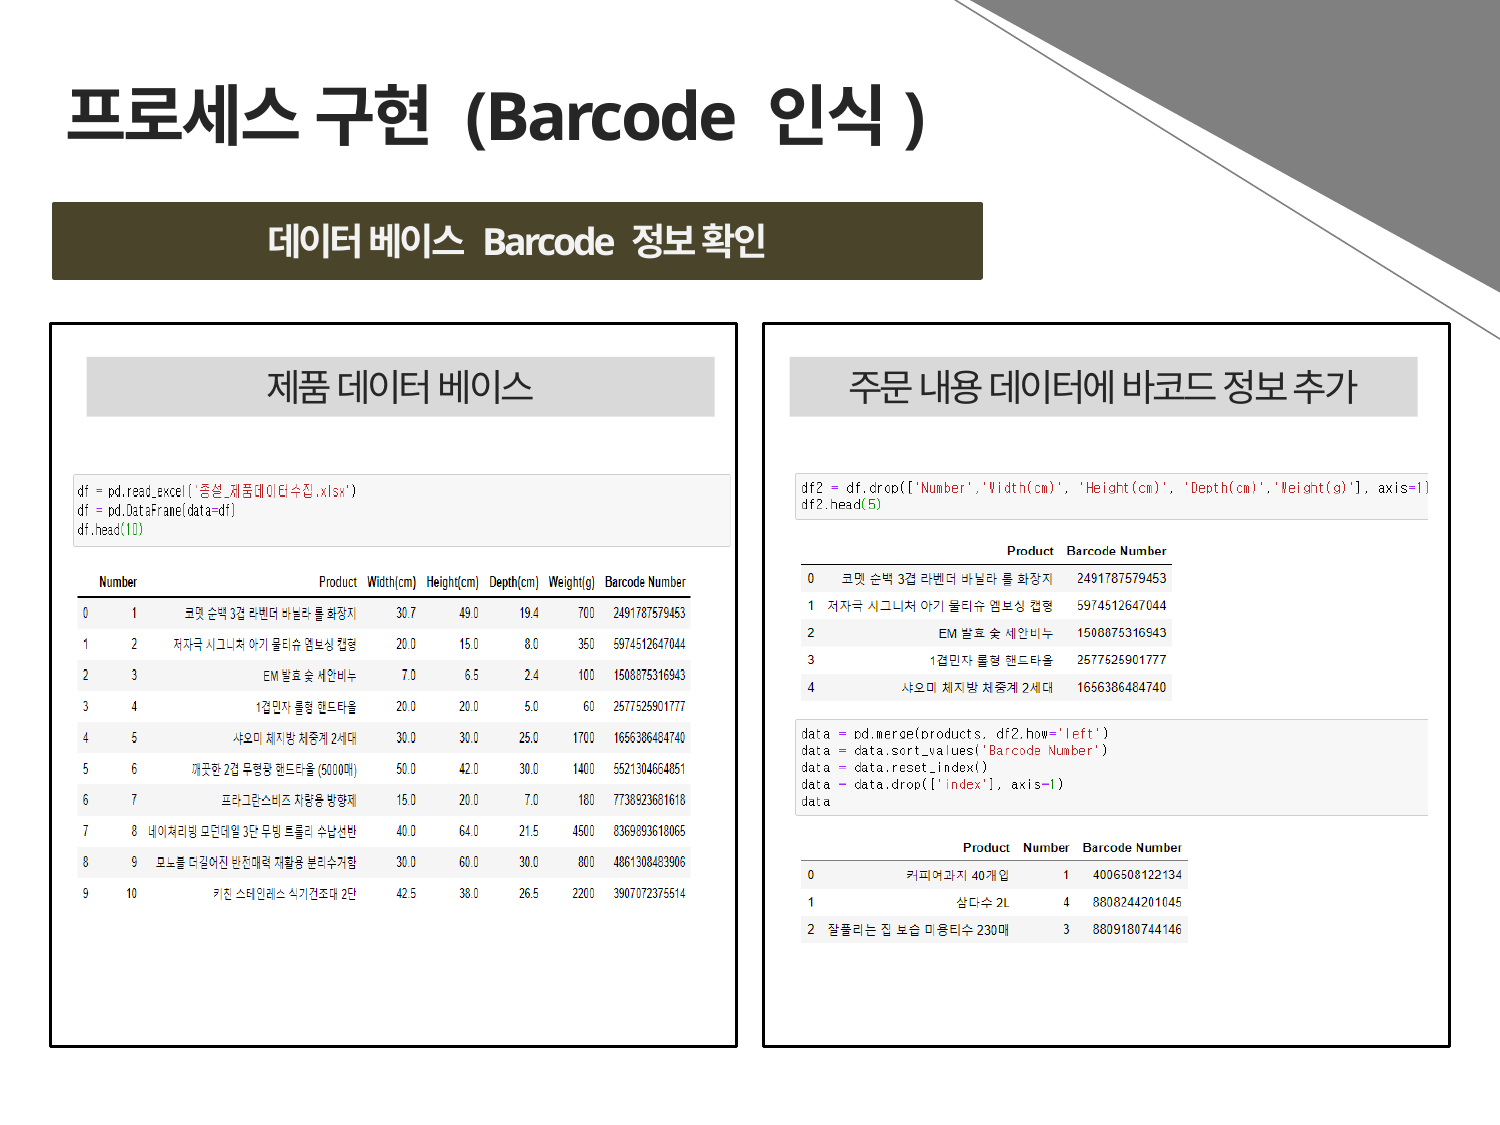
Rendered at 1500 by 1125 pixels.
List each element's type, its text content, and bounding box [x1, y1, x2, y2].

text_box 주문 내용 데이터에 바코드 정보 추가 [789, 356, 1418, 417]
text_box 프로세스 구현 (Barcode 인식) [50, 66, 904, 161]
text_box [910, 0, 1500, 362]
text_box [762, 322, 1451, 1049]
picture [67, 467, 734, 918]
text_box 제품 데이터 베이스 [86, 356, 715, 417]
text_box [48, 322, 738, 1049]
picture [787, 463, 1429, 952]
text_box 데이터 베이스 Barcode 정보 확인 [52, 202, 904, 279]
